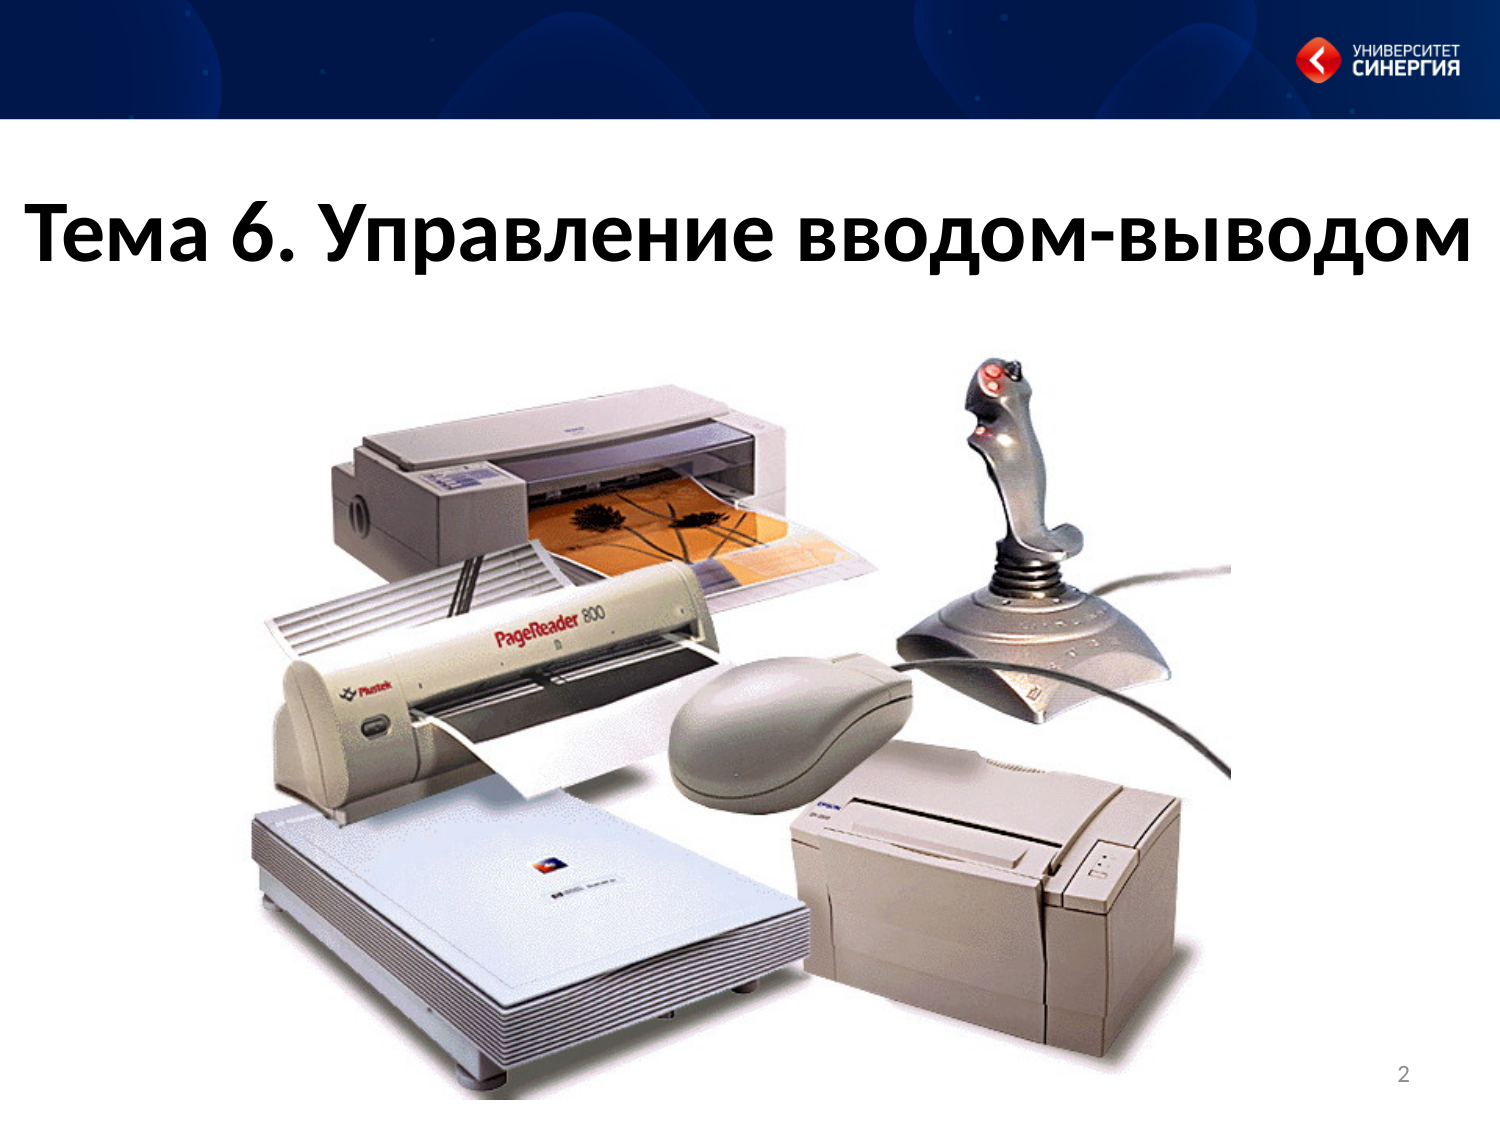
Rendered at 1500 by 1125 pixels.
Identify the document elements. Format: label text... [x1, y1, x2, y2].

title Тема 6. Управление вводом-выводом [0, 113, 1500, 338]
picture [0, 0, 1500, 113]
picture [0, 338, 1500, 1125]
slide_number 2 [1235, 1042, 1425, 1103]
